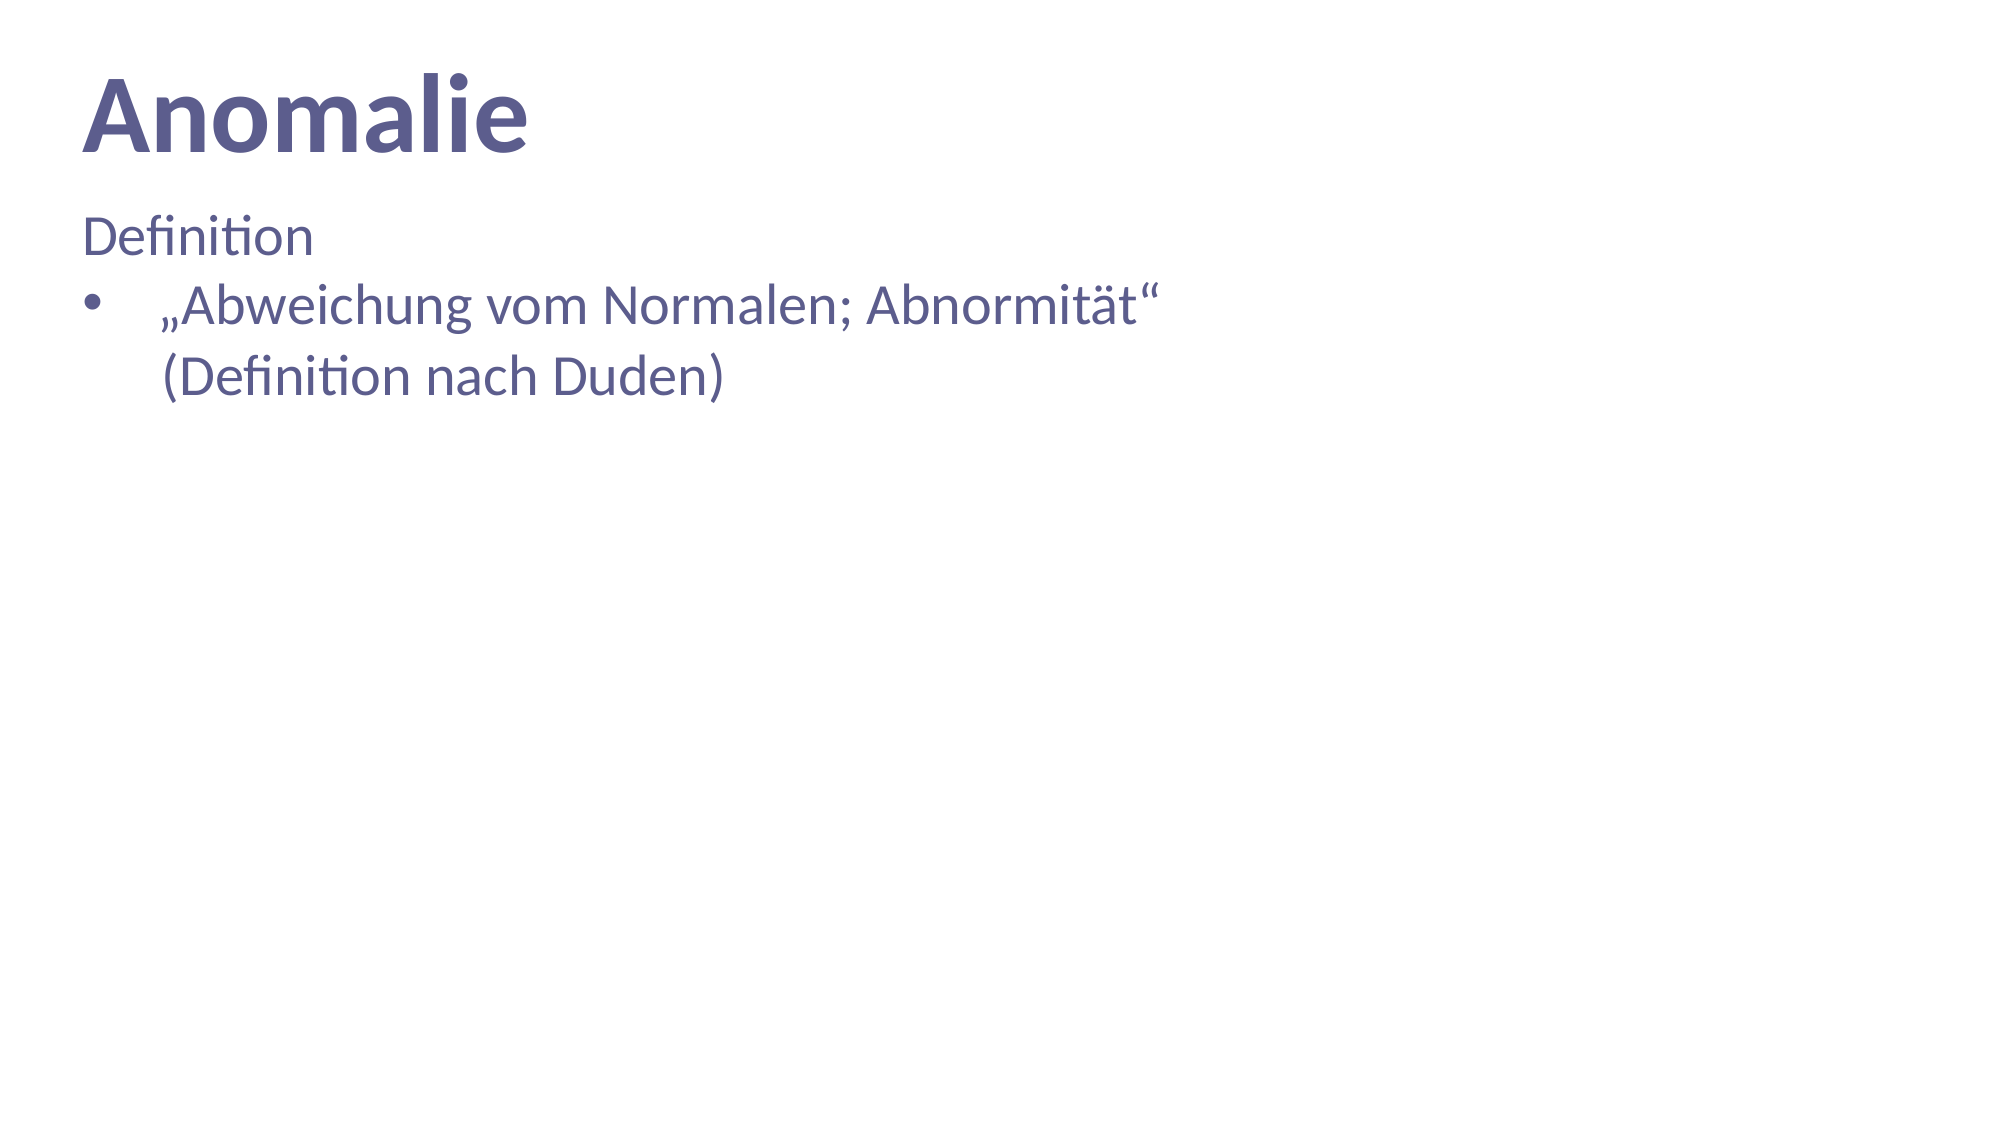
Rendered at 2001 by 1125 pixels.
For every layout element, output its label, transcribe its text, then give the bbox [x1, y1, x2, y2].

text_box Definition „Abweichung vom Normalen; Abnormität“ (Definition nach Duden) [67, 189, 1443, 415]
text_box Anomalie [67, 32, 1327, 183]
